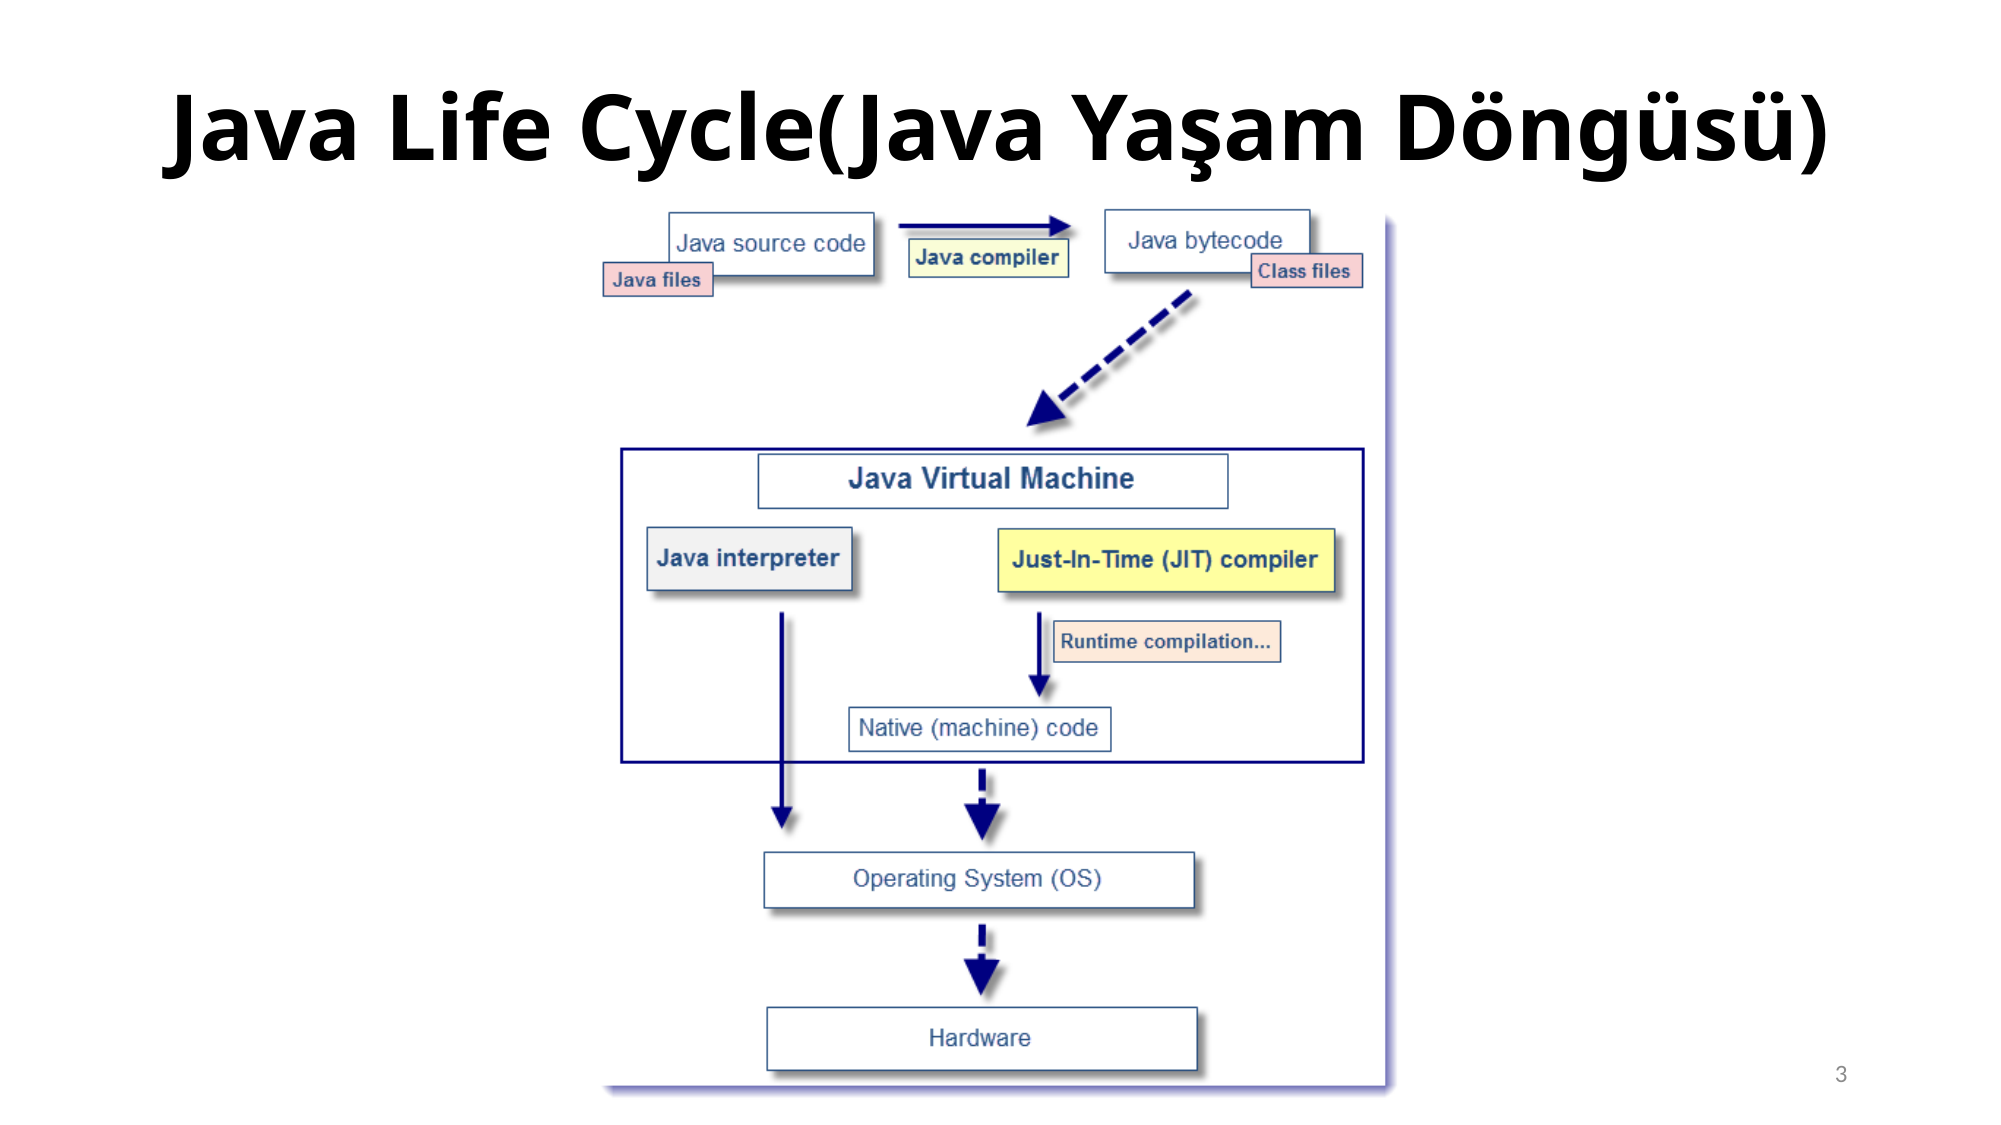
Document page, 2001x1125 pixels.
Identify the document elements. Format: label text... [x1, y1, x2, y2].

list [597, 202, 1403, 1102]
slide_number 3 [1412, 1042, 1863, 1103]
text_box Java Life Cycle(Java Yaşam Döngüsü) [137, 59, 1863, 188]
